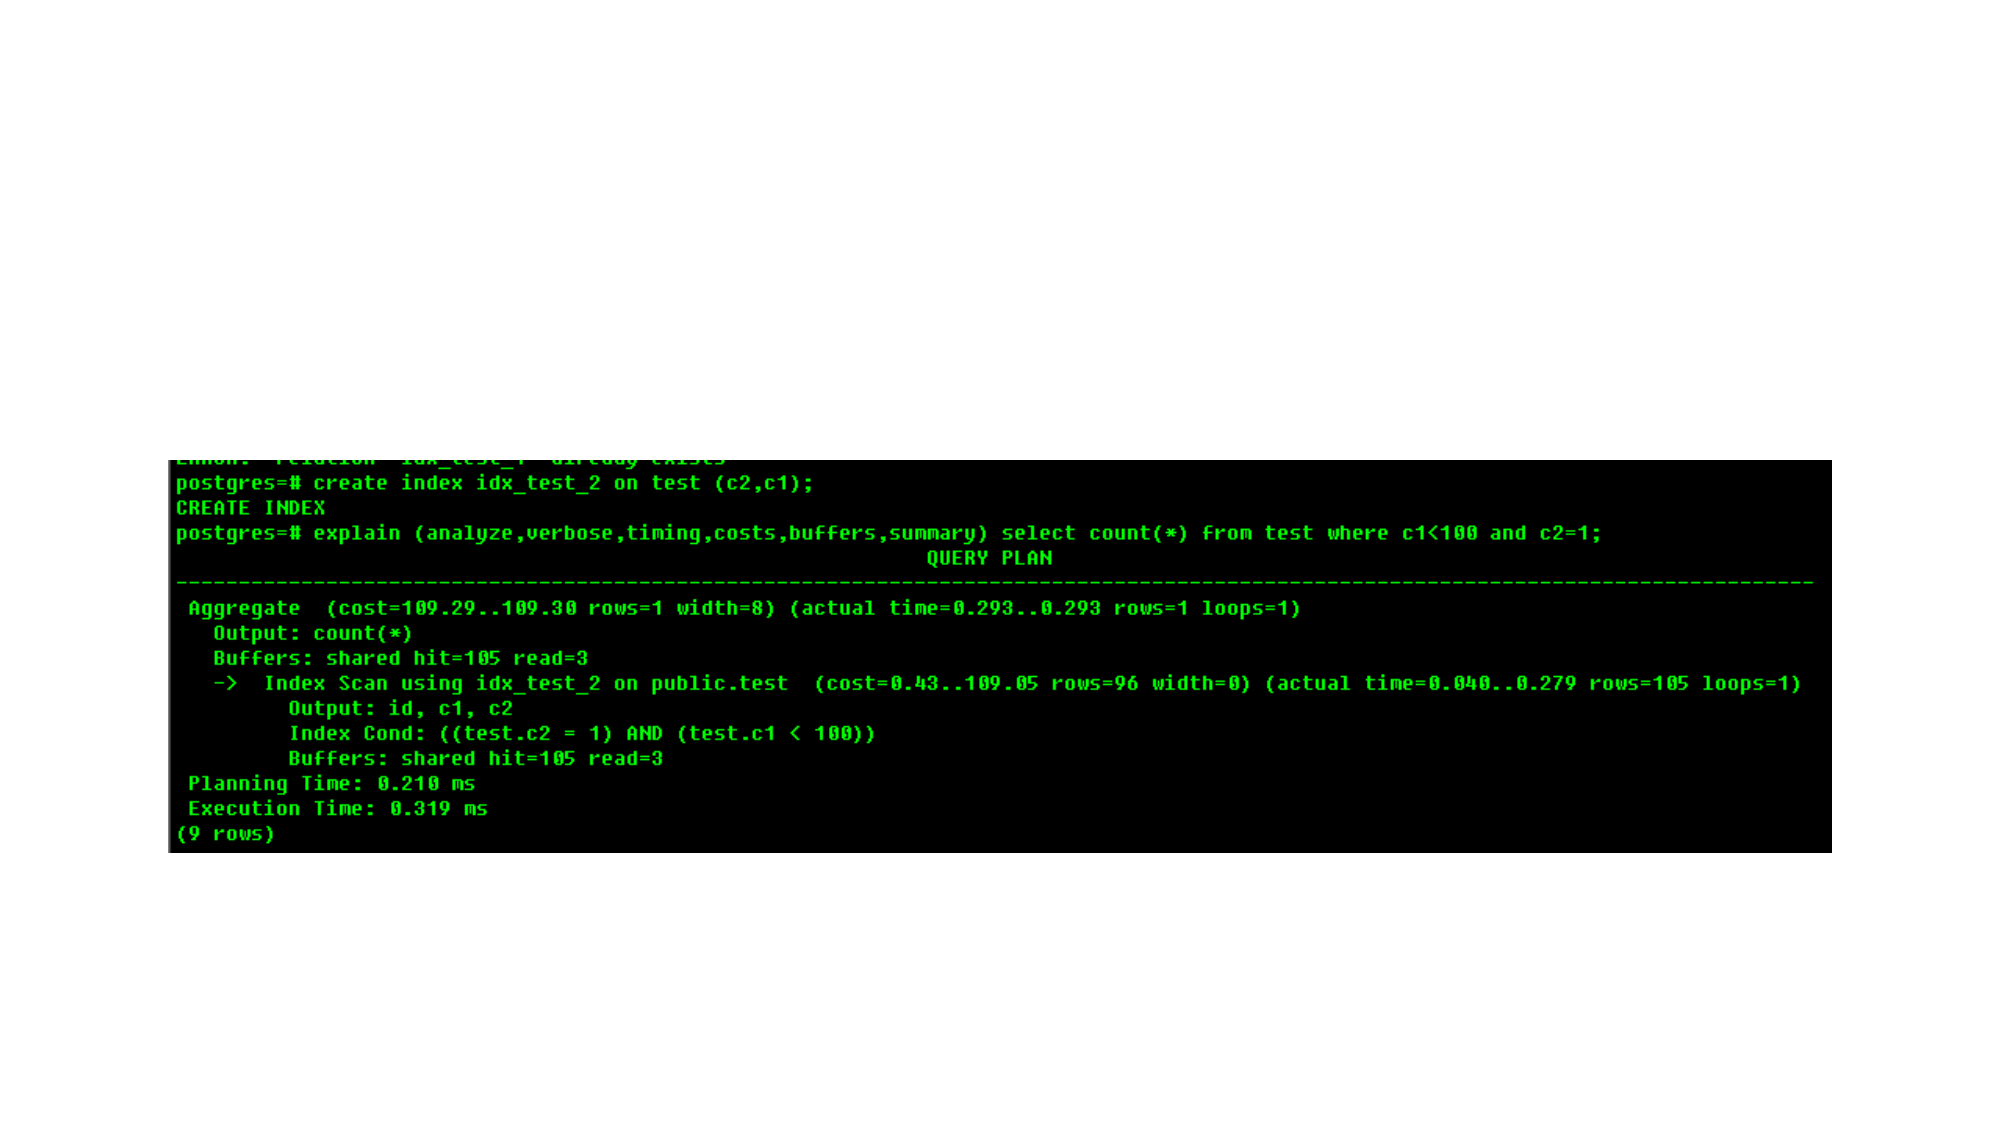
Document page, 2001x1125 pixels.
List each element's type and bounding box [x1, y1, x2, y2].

list [168, 460, 1832, 853]
